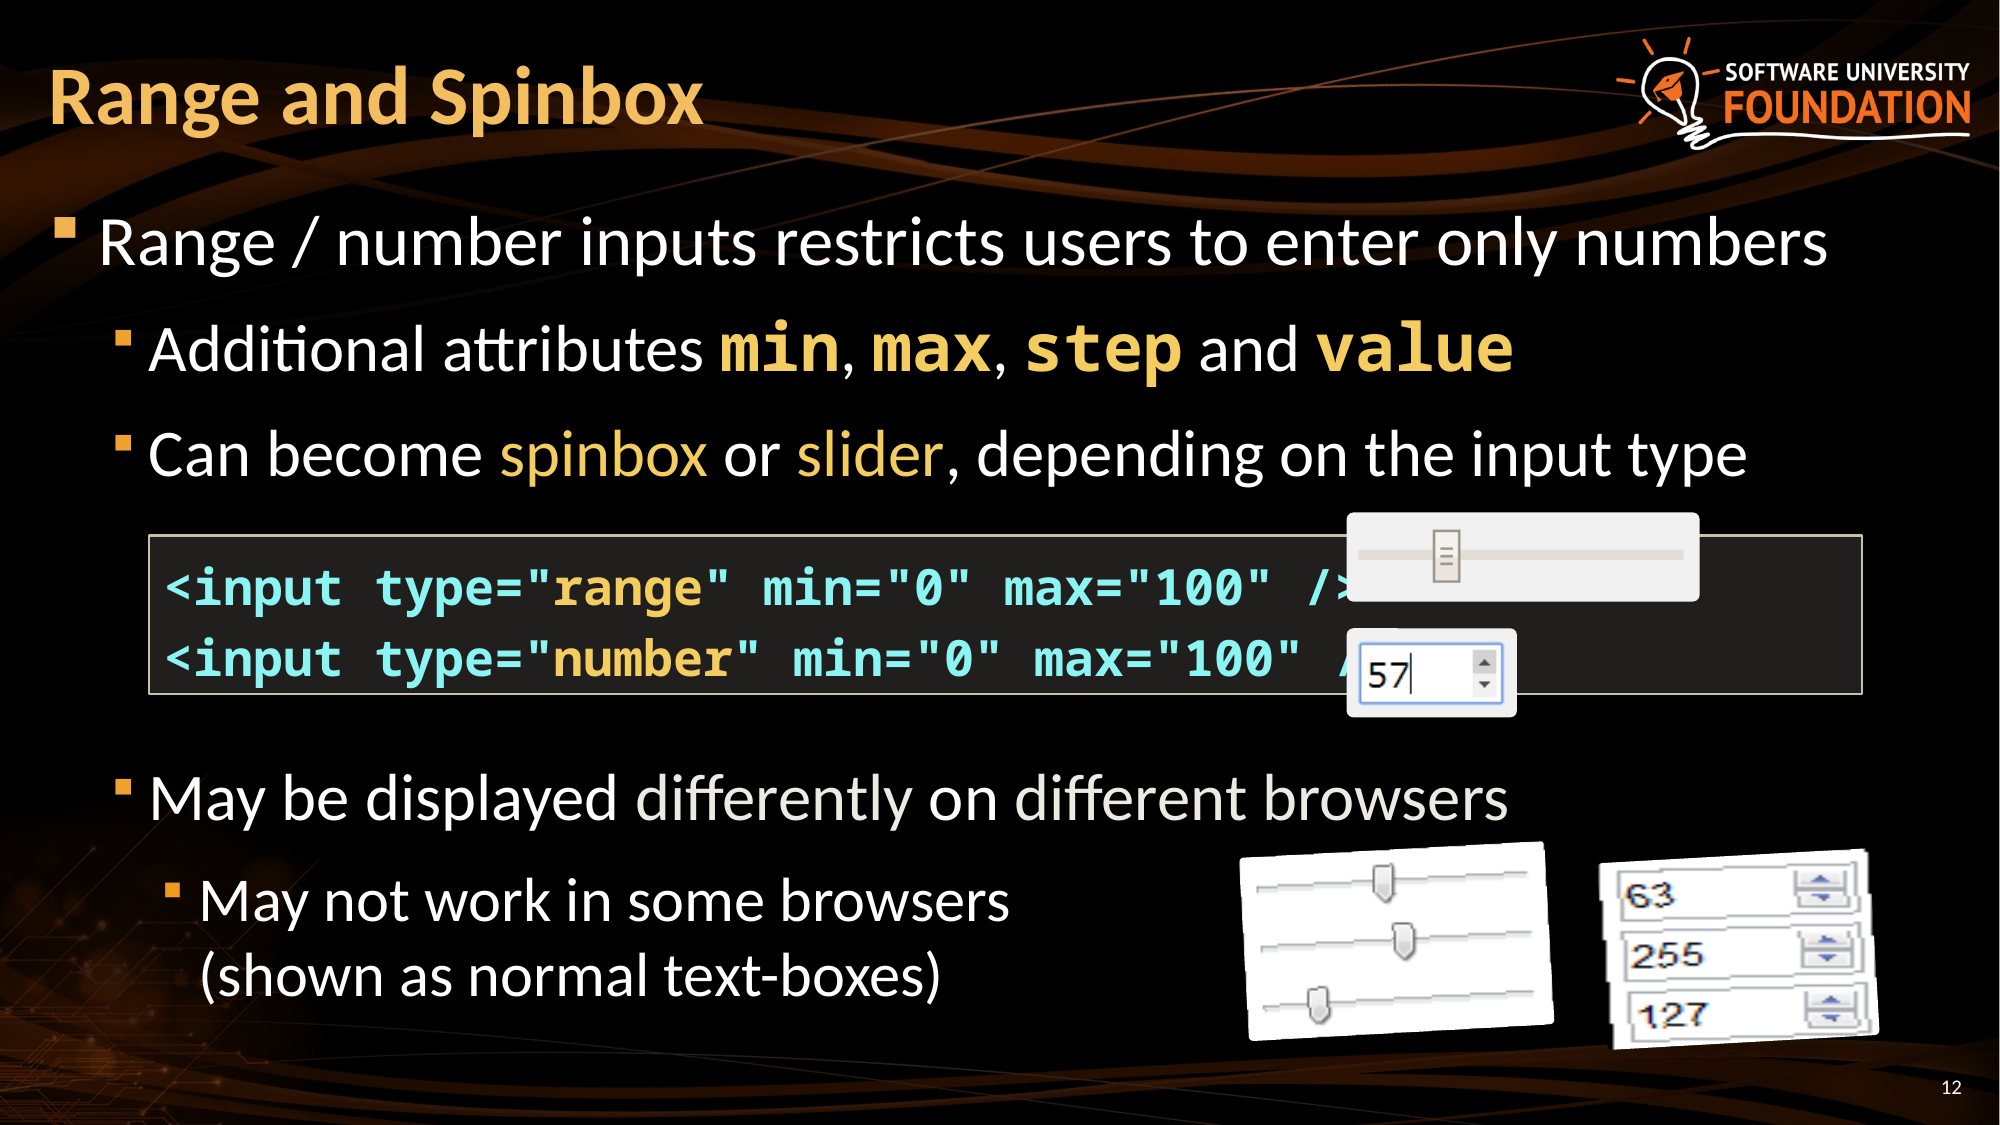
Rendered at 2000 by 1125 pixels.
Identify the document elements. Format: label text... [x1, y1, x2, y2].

picture [0, 0, 2000, 1125]
list Range / number inputs restricts users to enter only numbers Additional attributes min, max, step and value Can become spinbox or slider, depending on the input type May be displayed differently on different browsers May not work in some browsers (shown as normal text-boxes) [31, 188, 1968, 1103]
text_box <input type="range" min="0" max="100" /> <input type="number" min="0" max="100" /> [149, 535, 1863, 695]
title Range and Spinbox [30, 6, 1602, 189]
